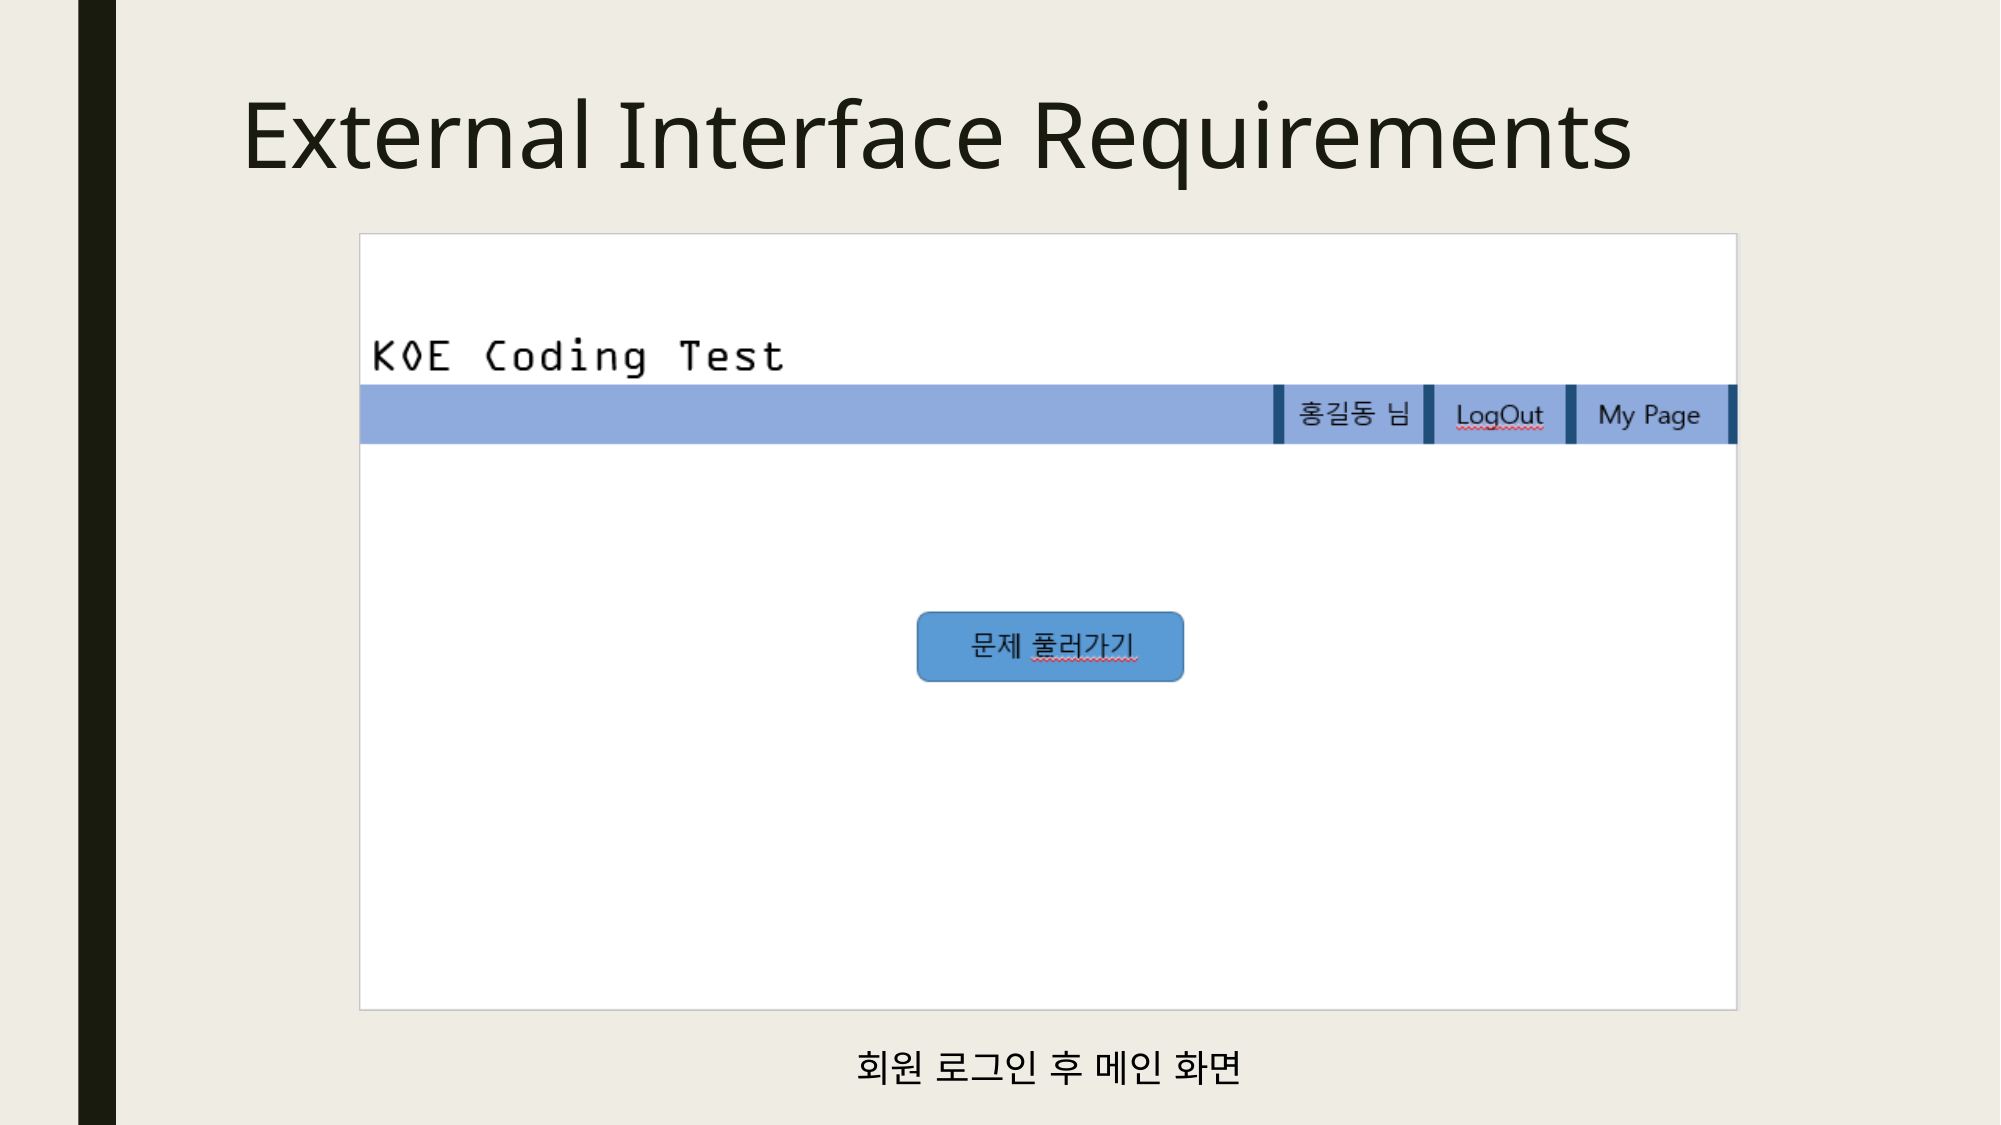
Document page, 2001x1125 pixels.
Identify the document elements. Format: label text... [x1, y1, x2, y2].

title External Interface Requirements [225, 82, 1800, 207]
picture [359, 233, 1741, 1011]
text_box 회원 로그인 후 메인 화면 [841, 1038, 1259, 1098]
